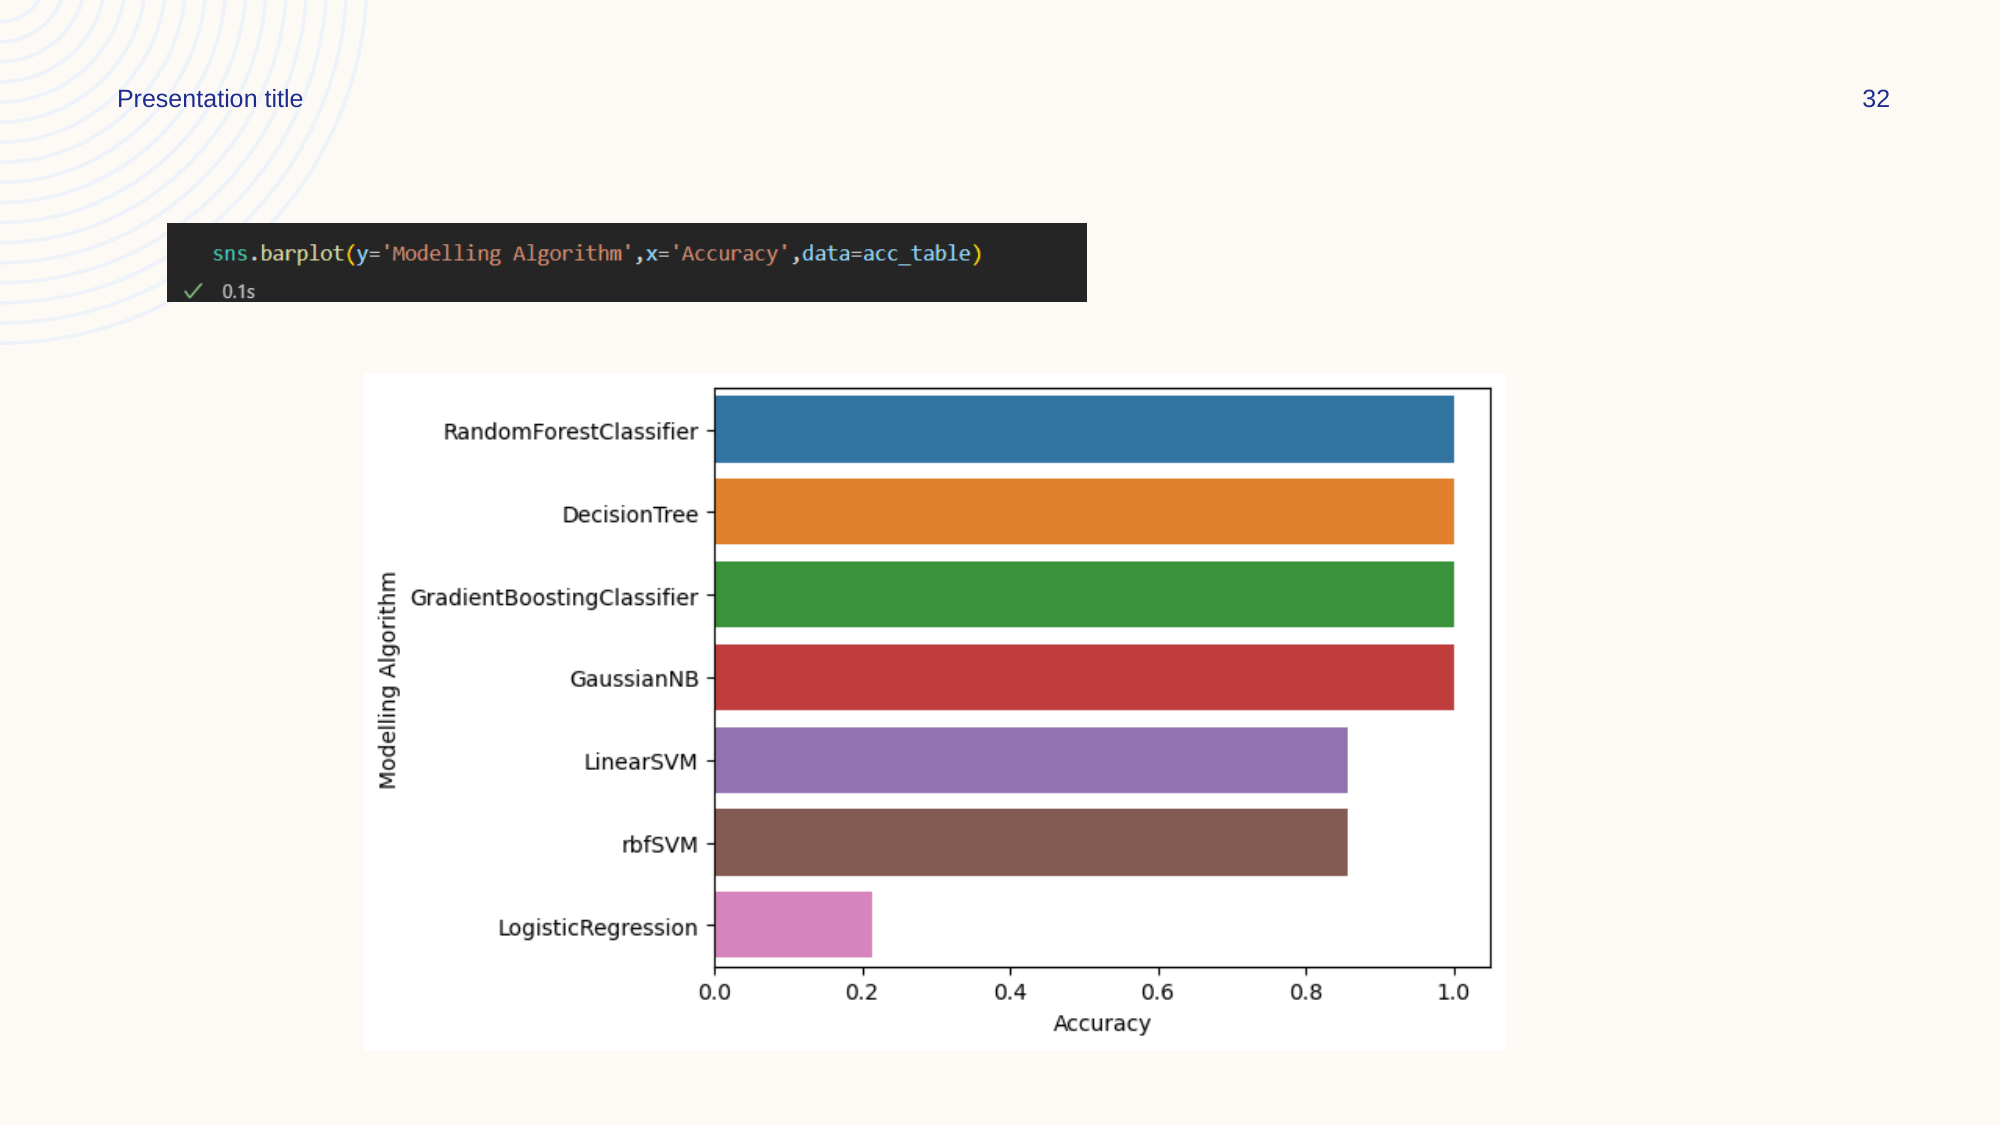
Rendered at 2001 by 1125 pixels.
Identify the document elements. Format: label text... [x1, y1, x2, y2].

picture [364, 374, 1506, 1050]
footer Presentation title [101, 75, 627, 120]
picture [167, 223, 1087, 302]
slide_number 32 [1795, 75, 1958, 120]
